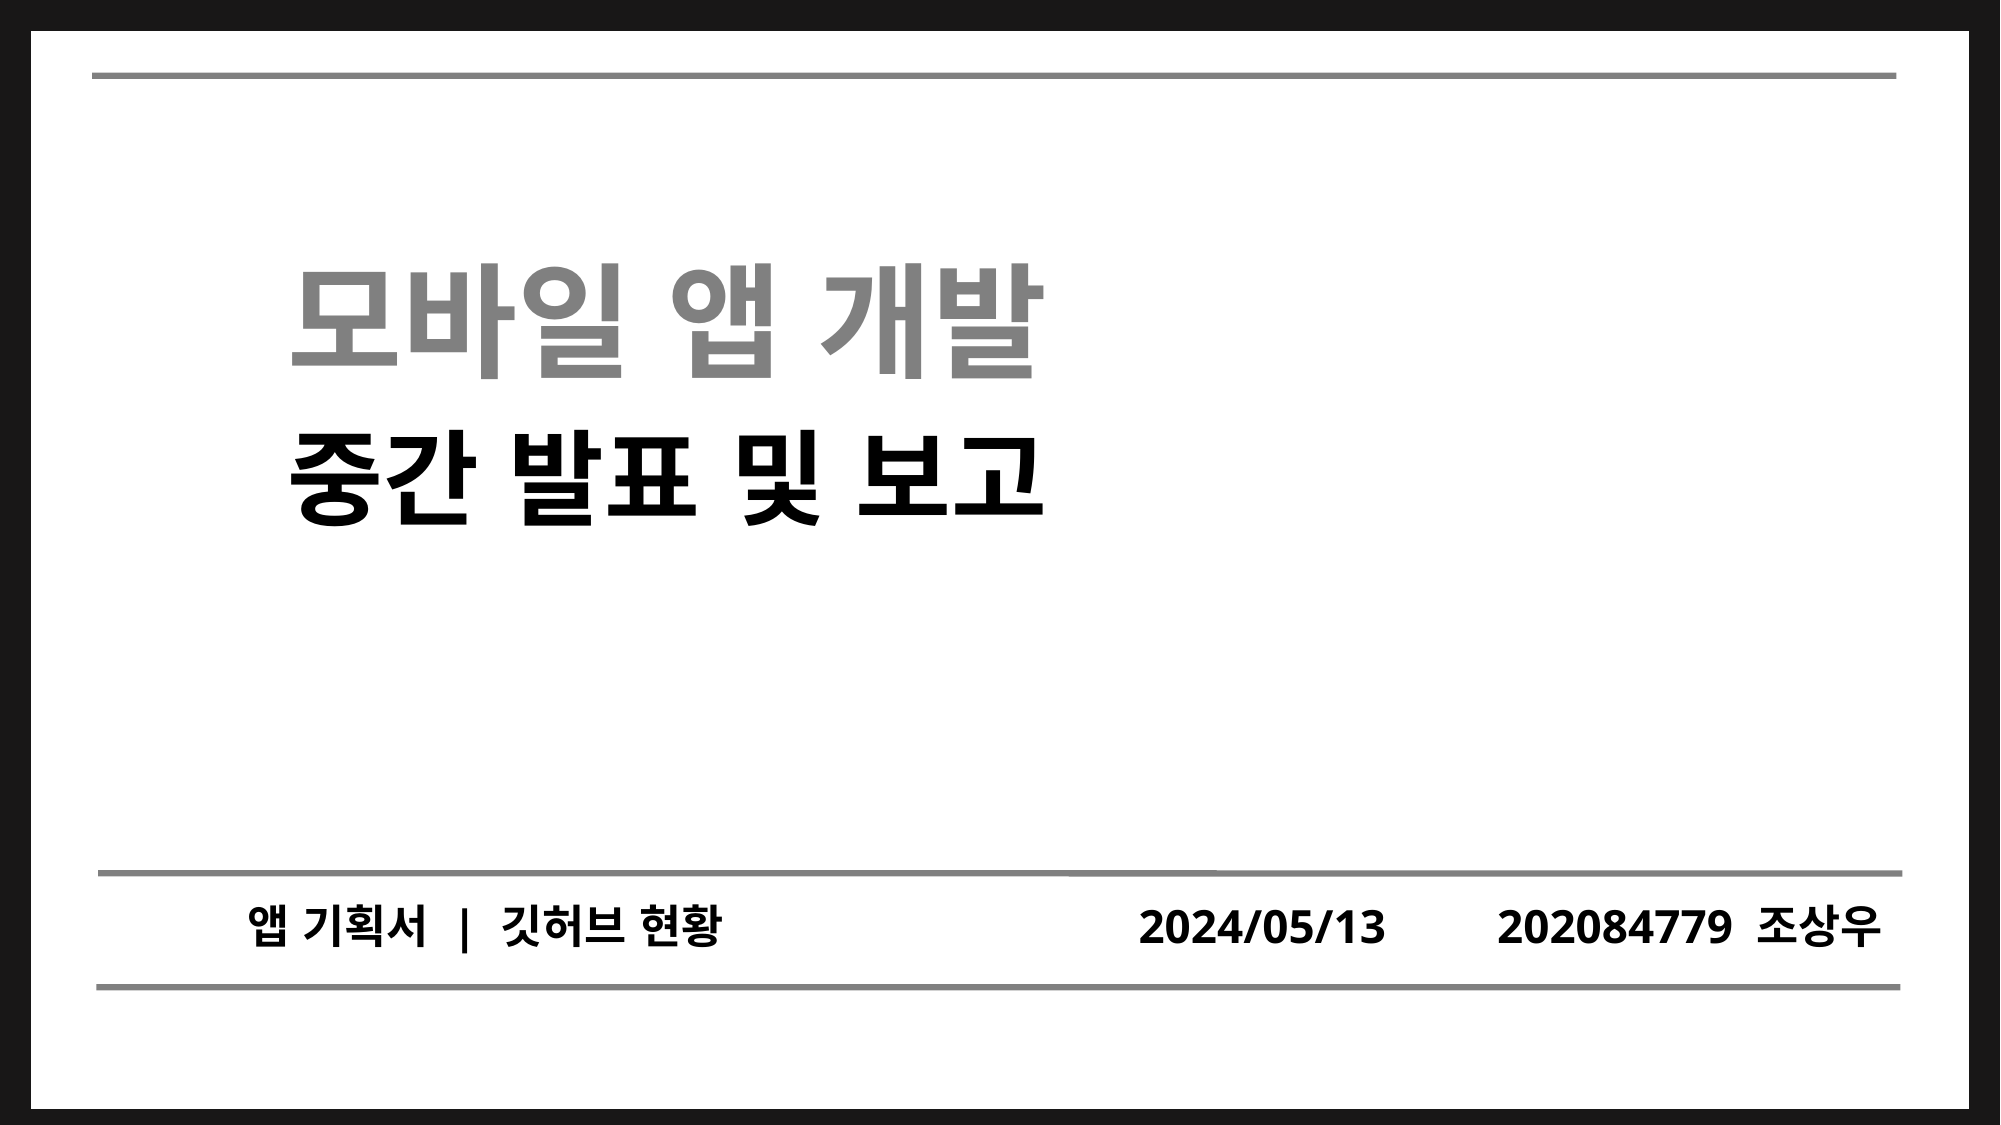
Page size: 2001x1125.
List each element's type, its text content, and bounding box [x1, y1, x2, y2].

text_box 2024/05/13 [1120, 902, 1405, 961]
text_box 중간 발표 및 보고 [188, 387, 1147, 548]
text_box 앱 기획서 | 깃허브 현황 [107, 902, 864, 961]
text_box 202084779 조상우 [1474, 902, 1905, 961]
text_box [14, 14, 1986, 1125]
